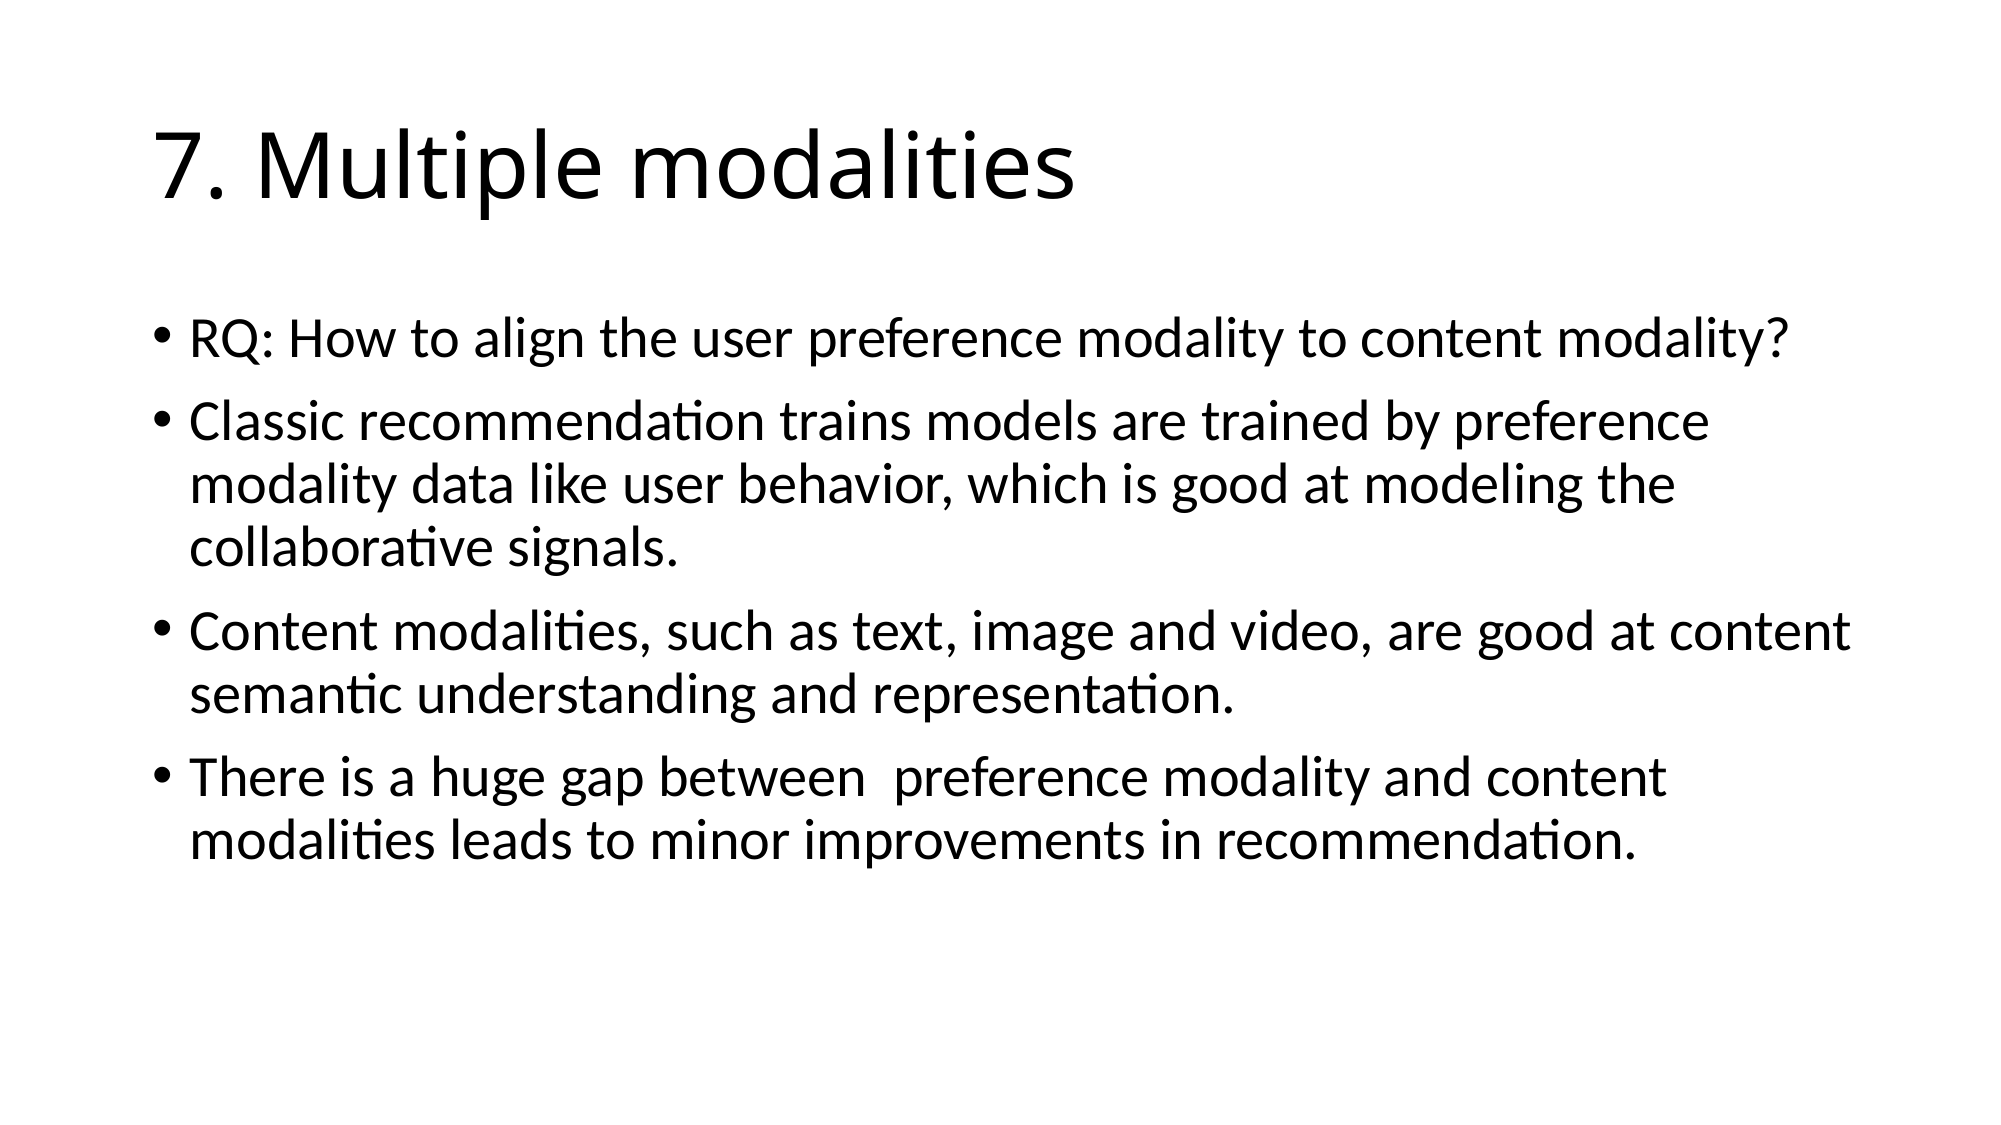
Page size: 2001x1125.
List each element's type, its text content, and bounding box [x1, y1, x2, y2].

title 7. Multiple modalities [137, 59, 1863, 278]
list RQ: How to align the user preference modality to content modality? Classic recommendation trains models are trained by preference modality data like user behavior, which is good at modeling the collaborative signals. Content modalities, such as text, image and video, are good at content semantic understanding and representation. There is a huge gap between preference modality and content modalities leads to minor improvements in recommendation. [137, 299, 1880, 1014]
